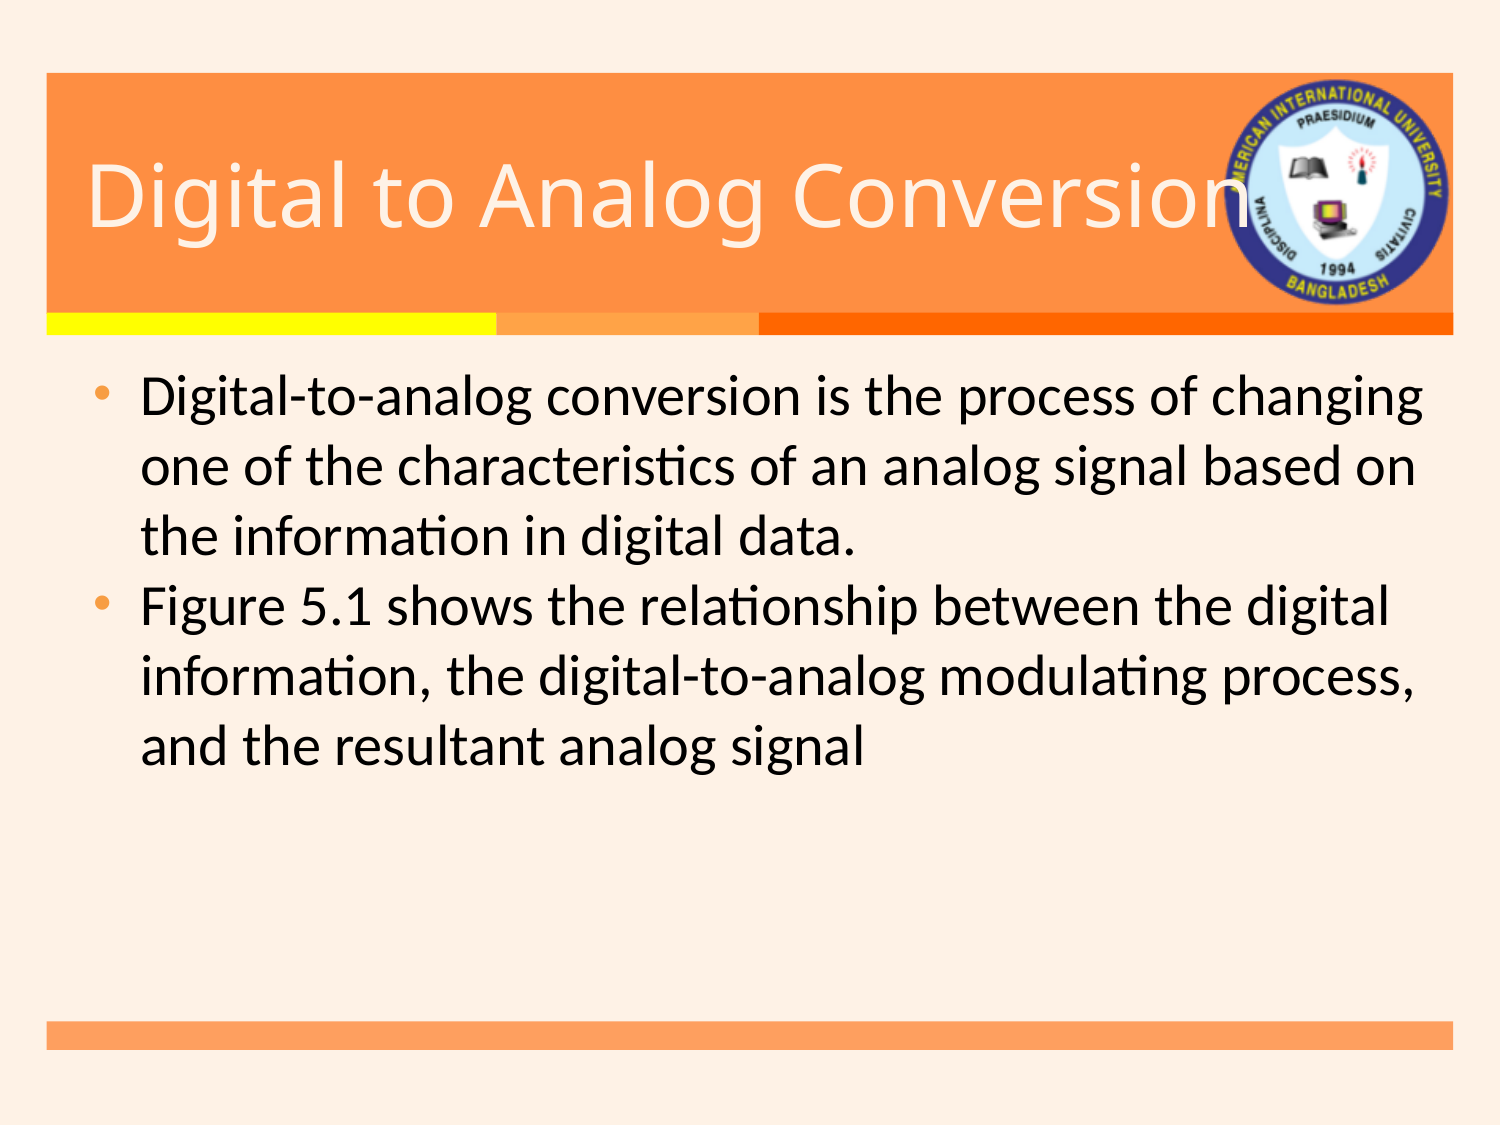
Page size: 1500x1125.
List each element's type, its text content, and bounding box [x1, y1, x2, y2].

text_box Digital-to-analog conversion is the process of changing one of the characteristics of an analog signal based on the information in digital data. Figure 5.1 shows the relationship between the digital information, the digital-to-analog modulating process, and the resultant analog signal [78, 349, 1454, 1005]
title Digital to Analog Conversion [69, 73, 1351, 253]
picture [1220, 75, 1454, 310]
